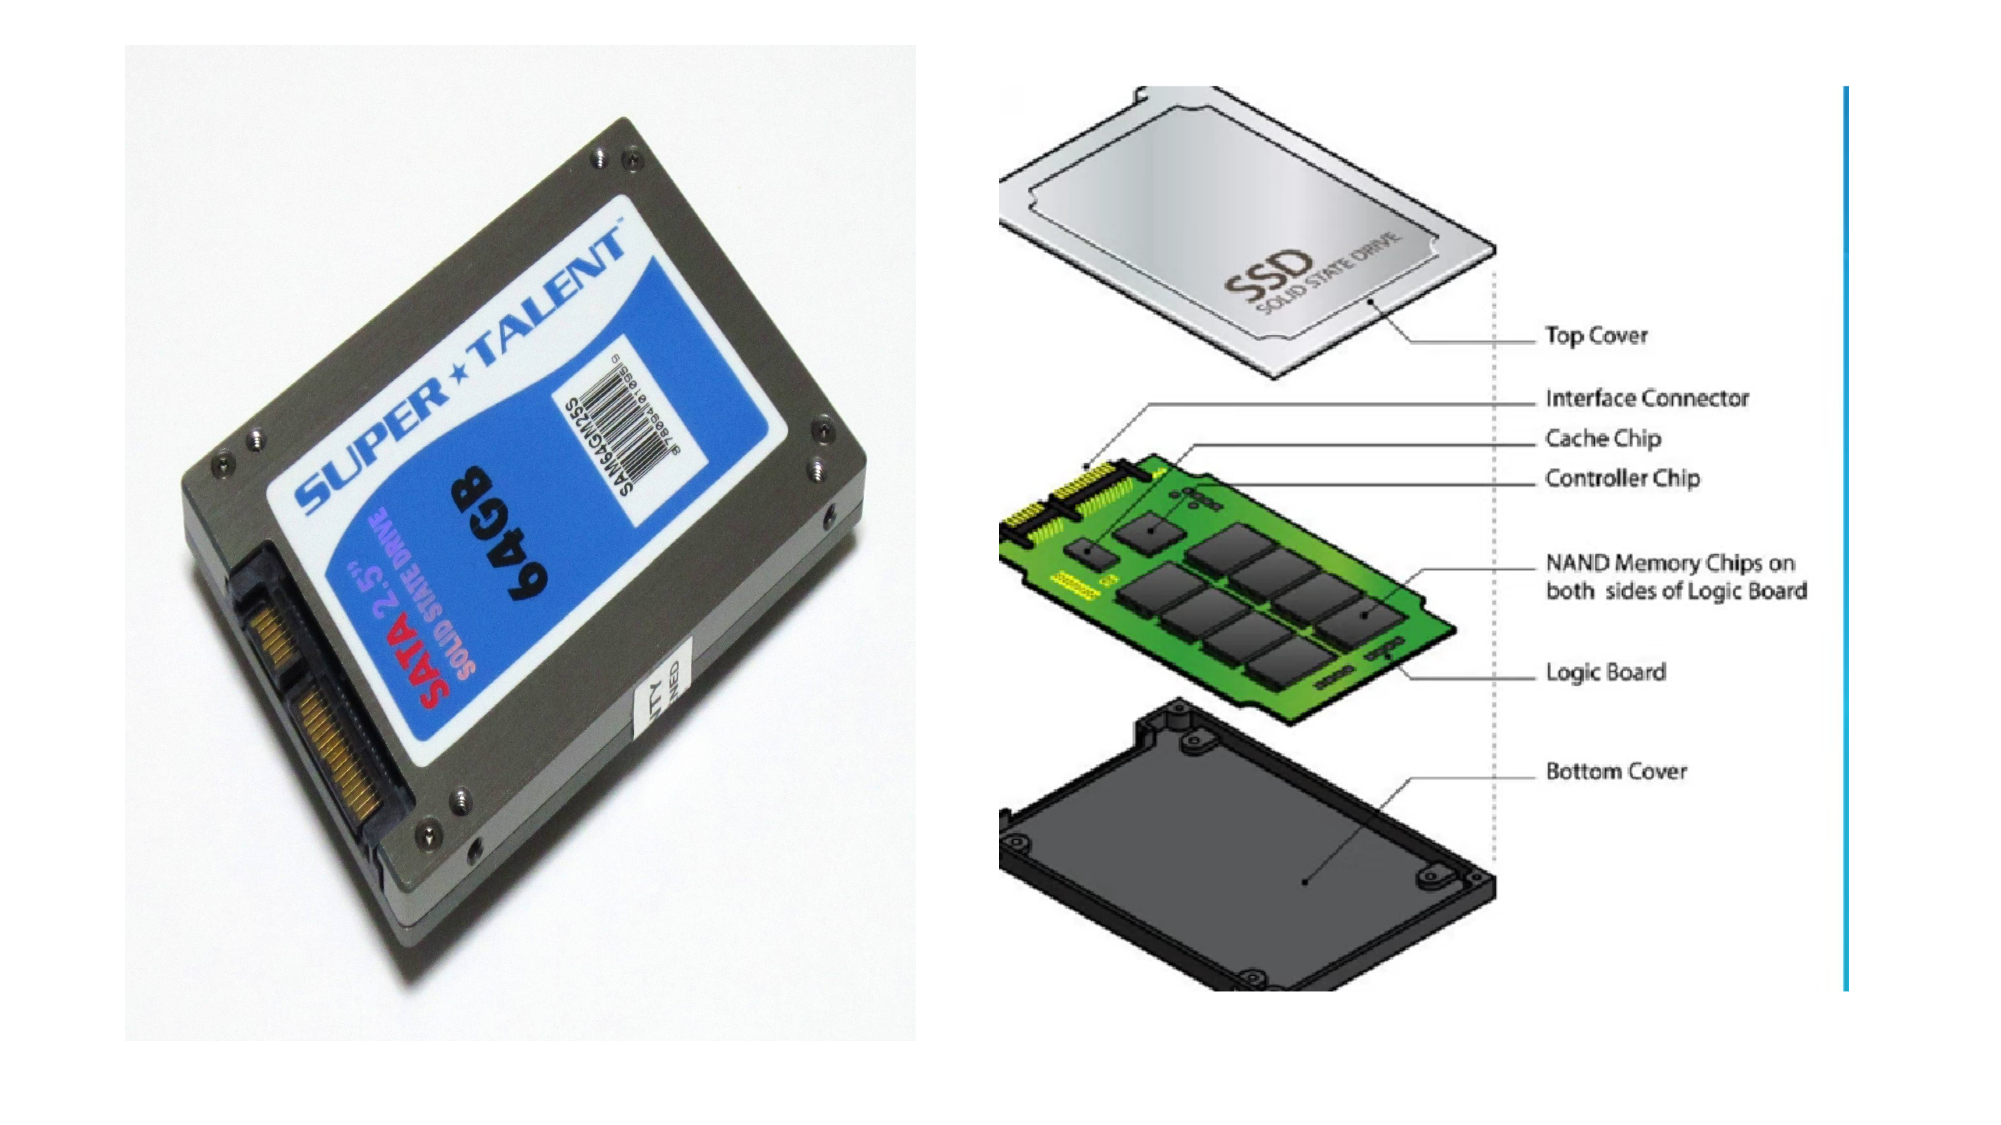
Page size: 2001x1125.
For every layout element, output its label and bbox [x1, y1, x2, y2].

picture [999, 45, 1849, 1005]
picture [125, 45, 916, 1041]
